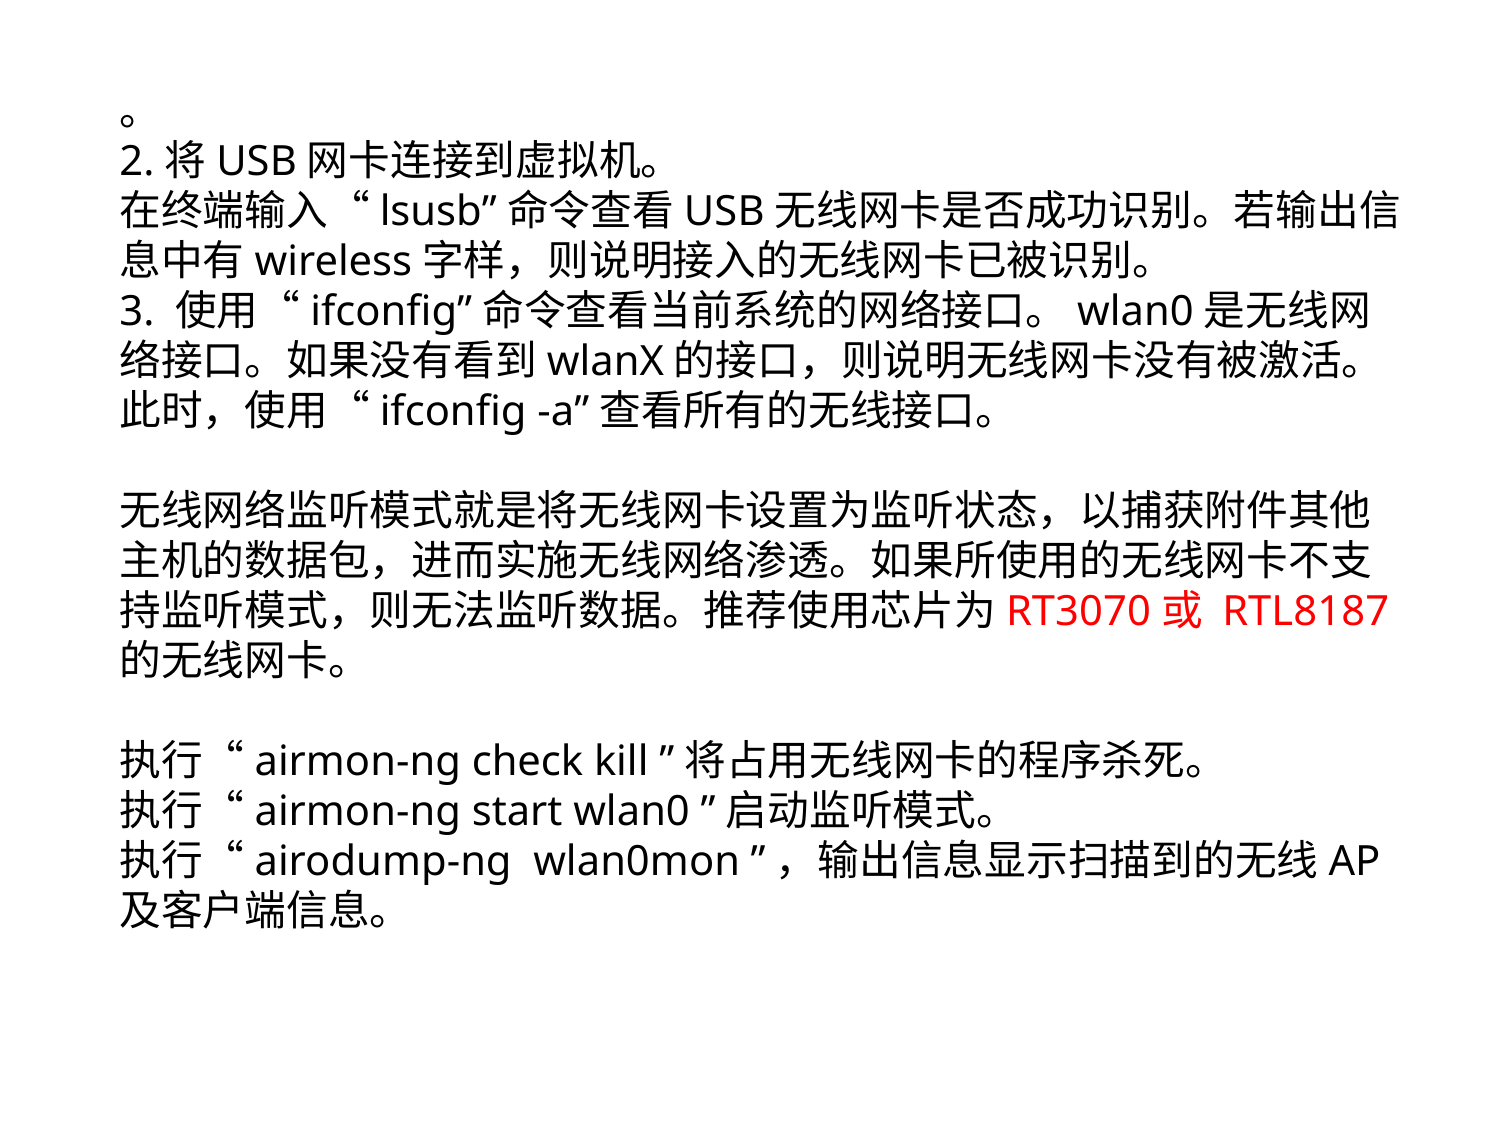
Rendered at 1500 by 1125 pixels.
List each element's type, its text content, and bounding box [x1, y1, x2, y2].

text_box 。 2.将USB网卡连接到虚拟机。 在终端输入“lsusb”命令查看USB无线网卡是否成功识别。若输出信息中有wireless字样，则说明接入的无线网卡已被识别。 3. 使用“ifconfig”命令查看当前系统的网络接口。wlan0是无线网络接口。如果没有看到wlanX的接口，则说明无线网卡没有被激活。此时，使用“ifconfig -a”查看所有的无线接口。 无线网络监听模式就是将无线网卡设置为监听状态，以捕获附件其他主机的数据包，进而实施无线网络渗透。如果所使用的无线网卡不支持监听模式，则无法监听数据。推荐使用芯片为RT3070或 RTL8187的无线网卡。 执行“airmon-ng check kill ”将占用无线网卡的程序杀死。 执行“airmon-ng start wlan0 ”启动监听模式。 执行“airodump-ng wlan0mon ”，输出信息显示扫描到的无线AP及客户端信息。 [104, 76, 1422, 992]
